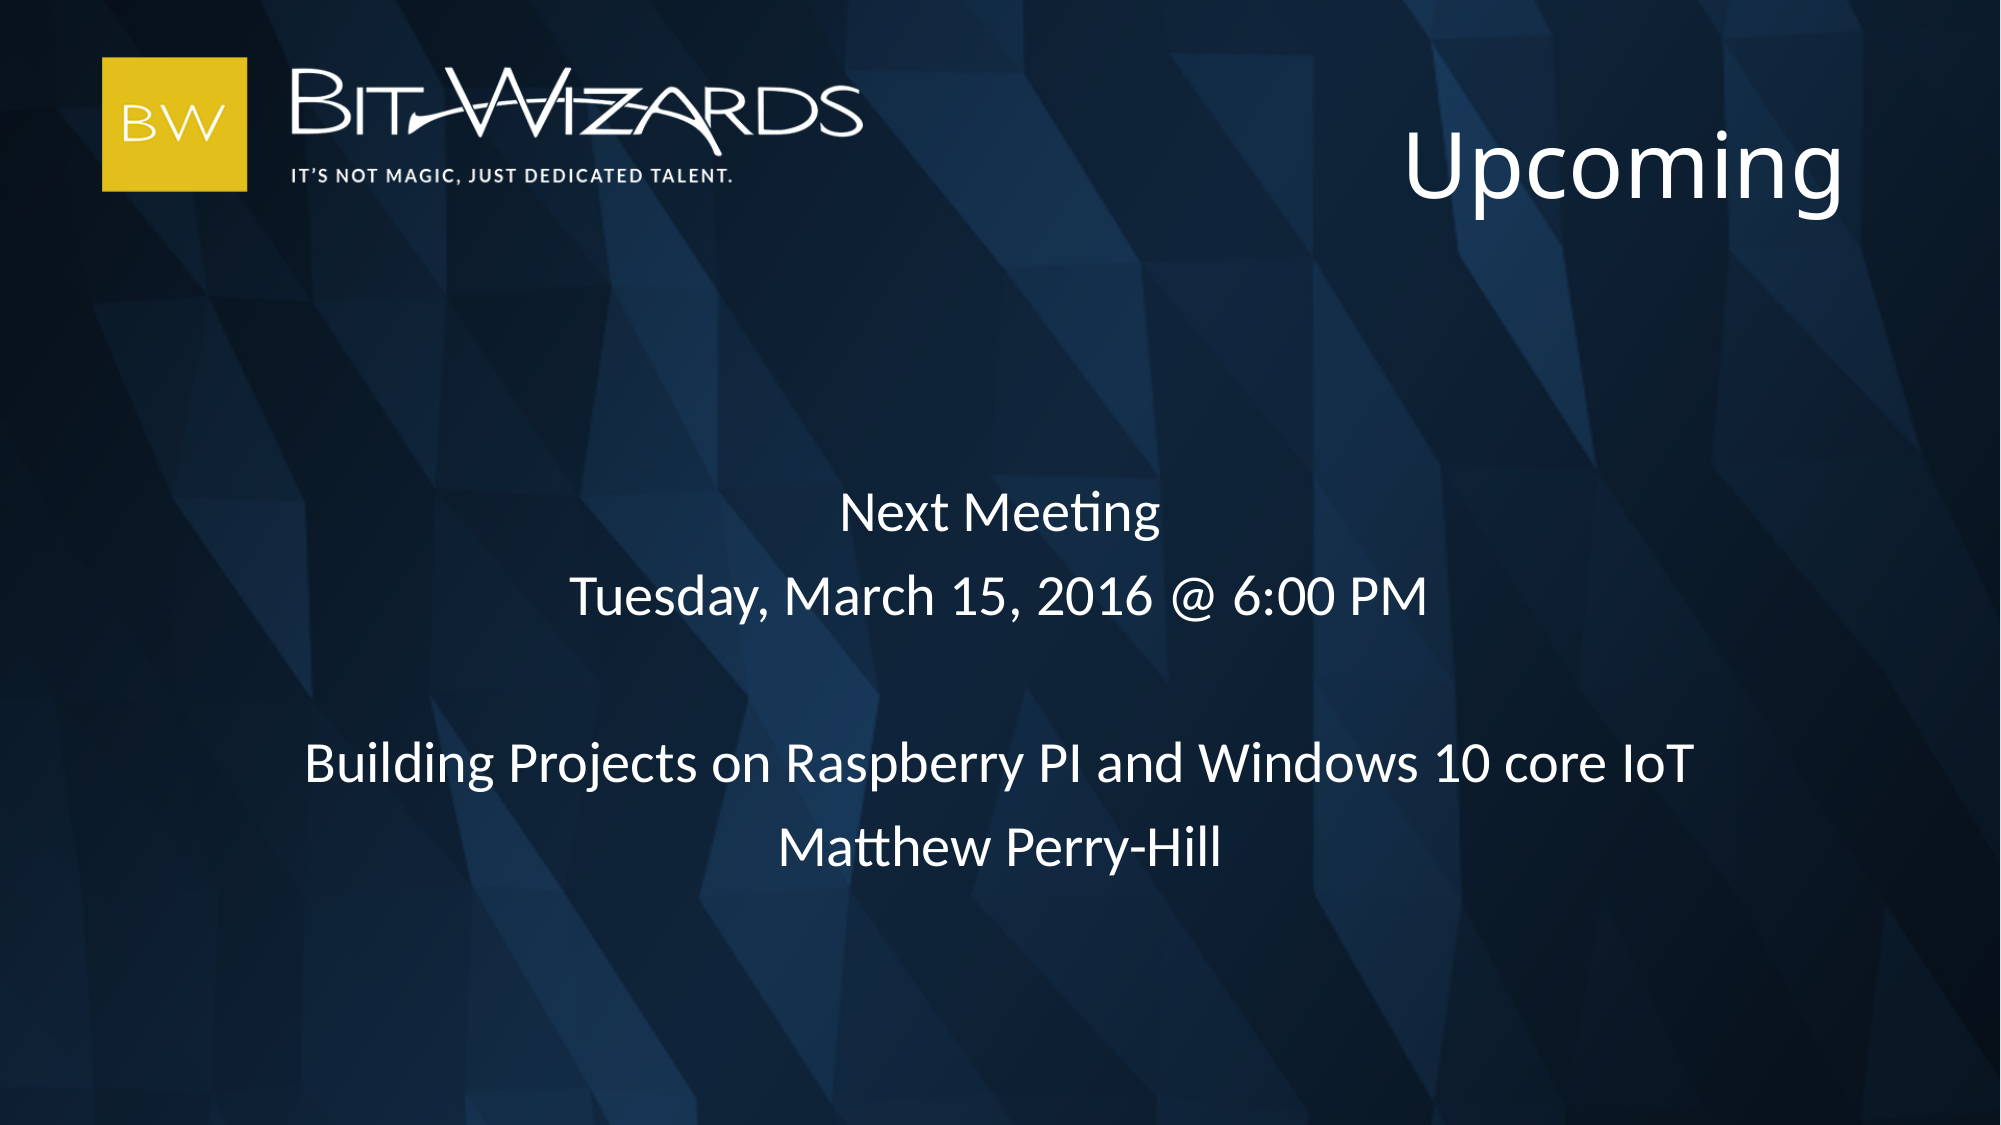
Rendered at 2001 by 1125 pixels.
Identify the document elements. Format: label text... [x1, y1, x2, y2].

list Next Meeting Tuesday, March 15, 2016 @ 6:00 PM Building Projects on Raspberry PI and Windows 10 core IoT Matthew Perry-Hill [137, 299, 1863, 1014]
picture [0, 0, 2001, 1125]
title Upcoming [137, 59, 1863, 278]
